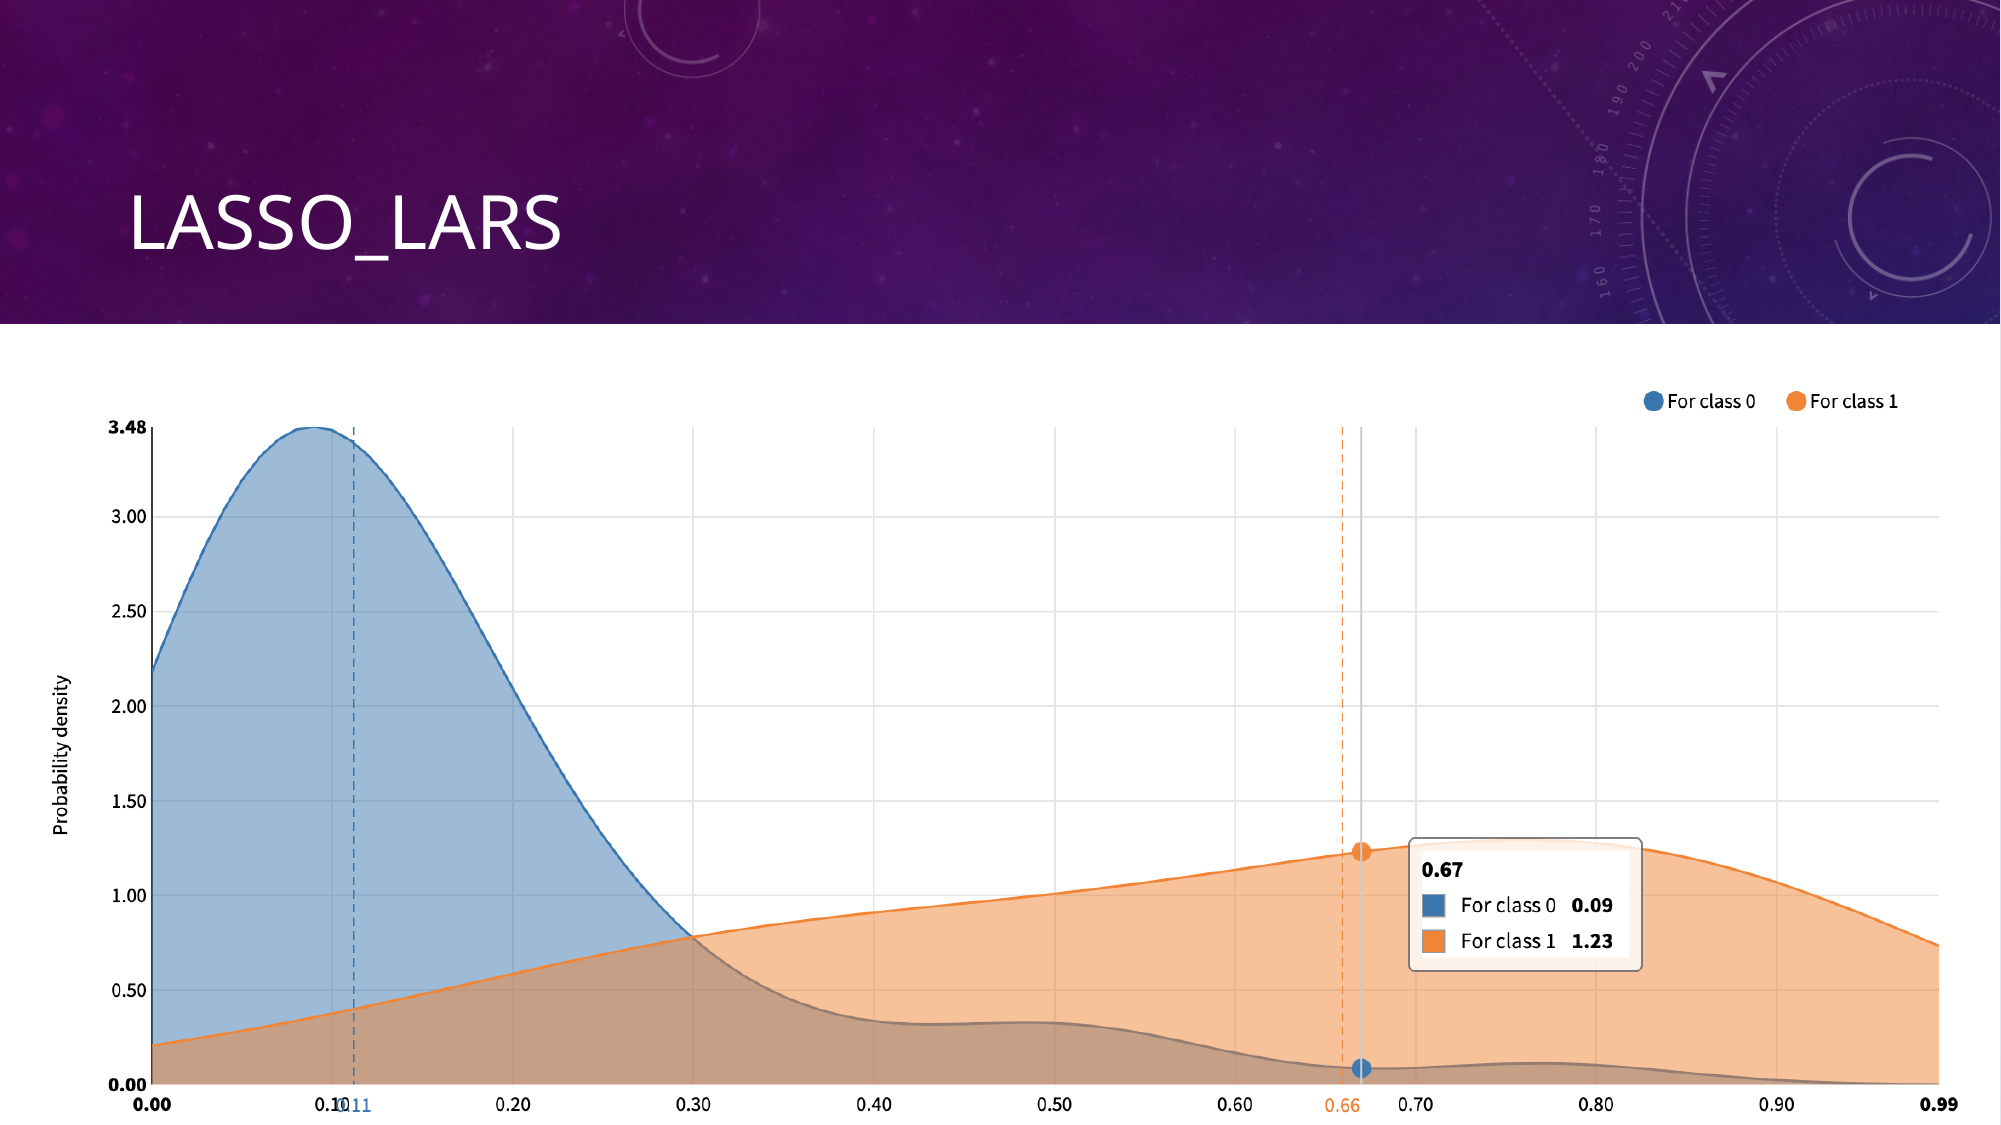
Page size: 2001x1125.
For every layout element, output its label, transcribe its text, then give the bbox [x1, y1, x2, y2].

title LASSO_lars [112, 99, 1775, 324]
picture [0, 0, 2001, 1125]
